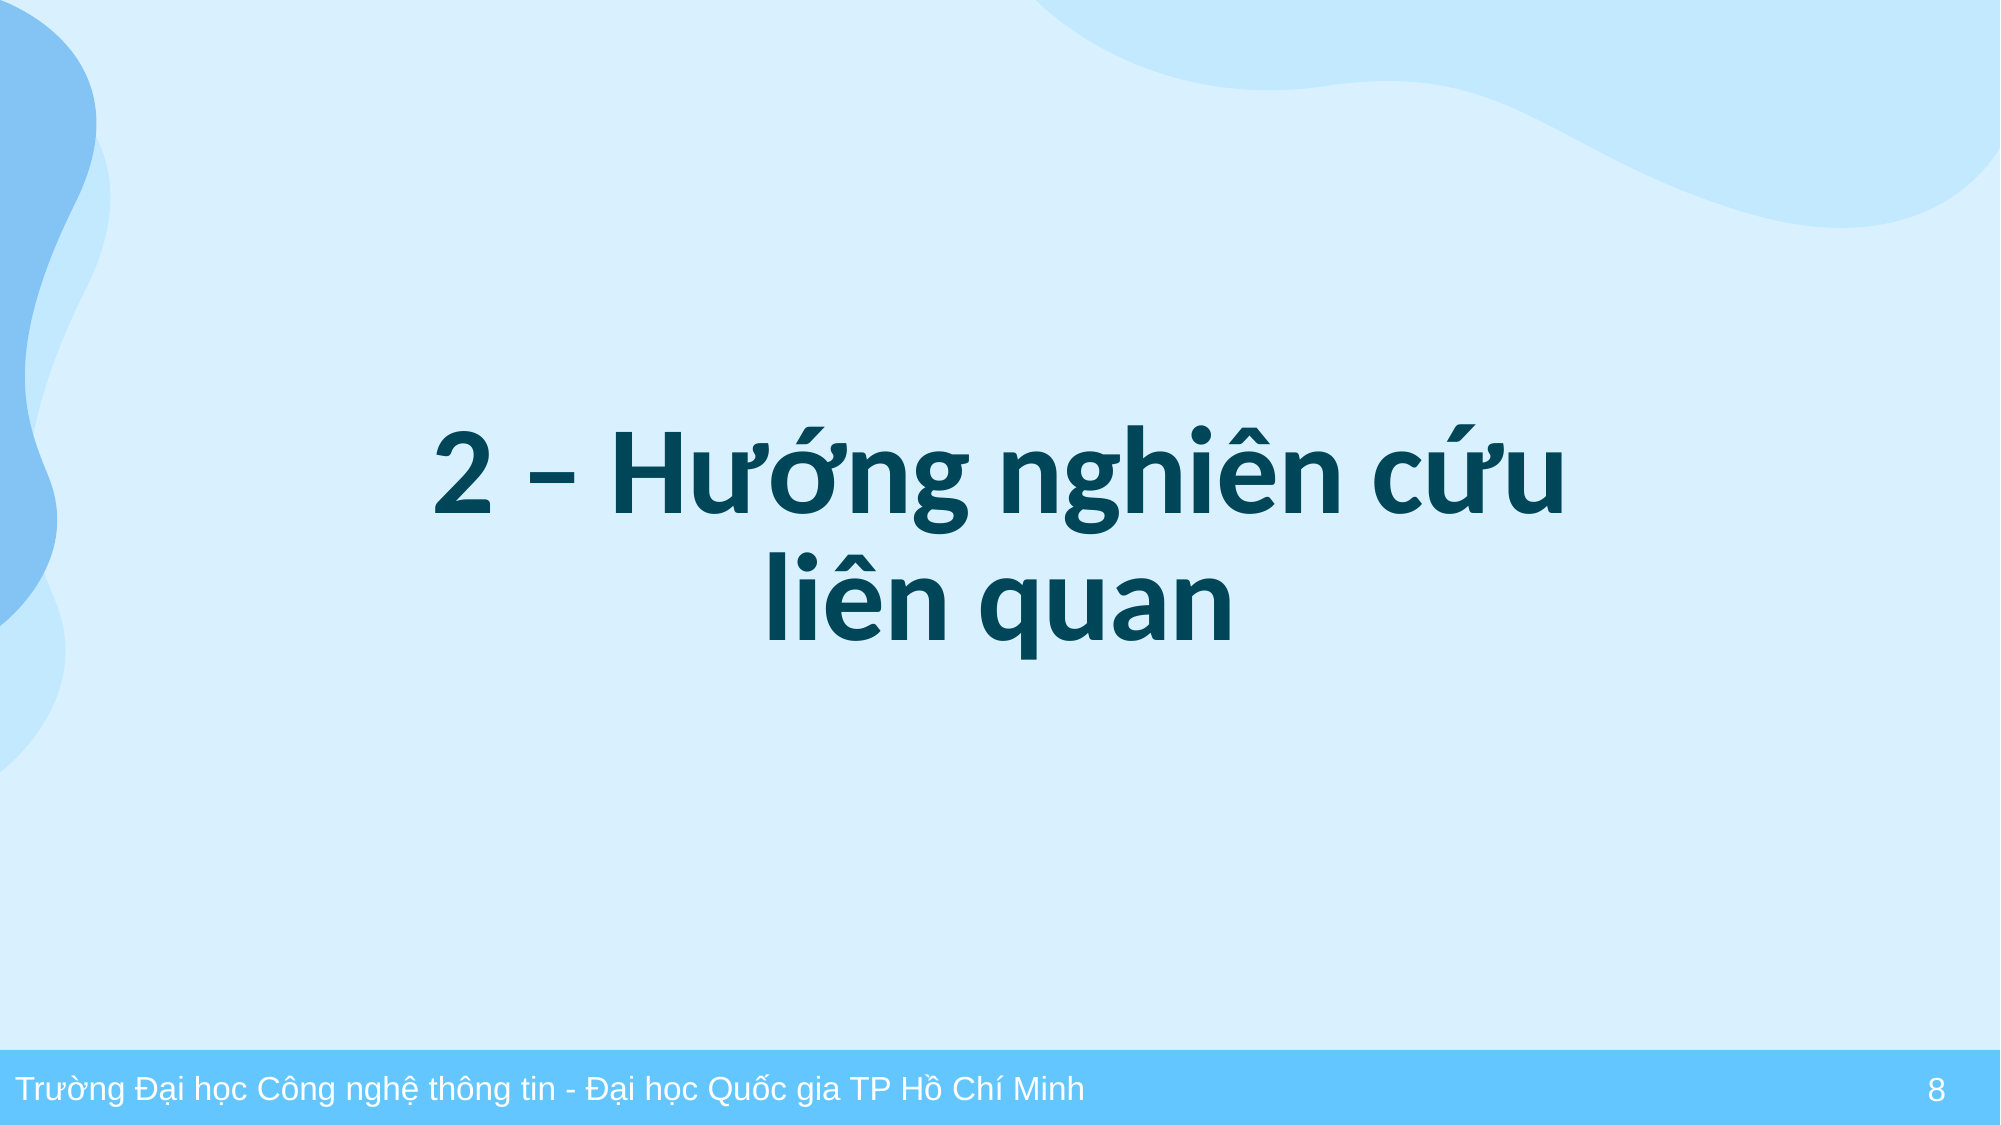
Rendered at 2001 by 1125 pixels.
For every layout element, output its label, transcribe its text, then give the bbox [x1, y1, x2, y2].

text_box 2 – Hướng nghiên cứu liên quan [368, 396, 1632, 508]
